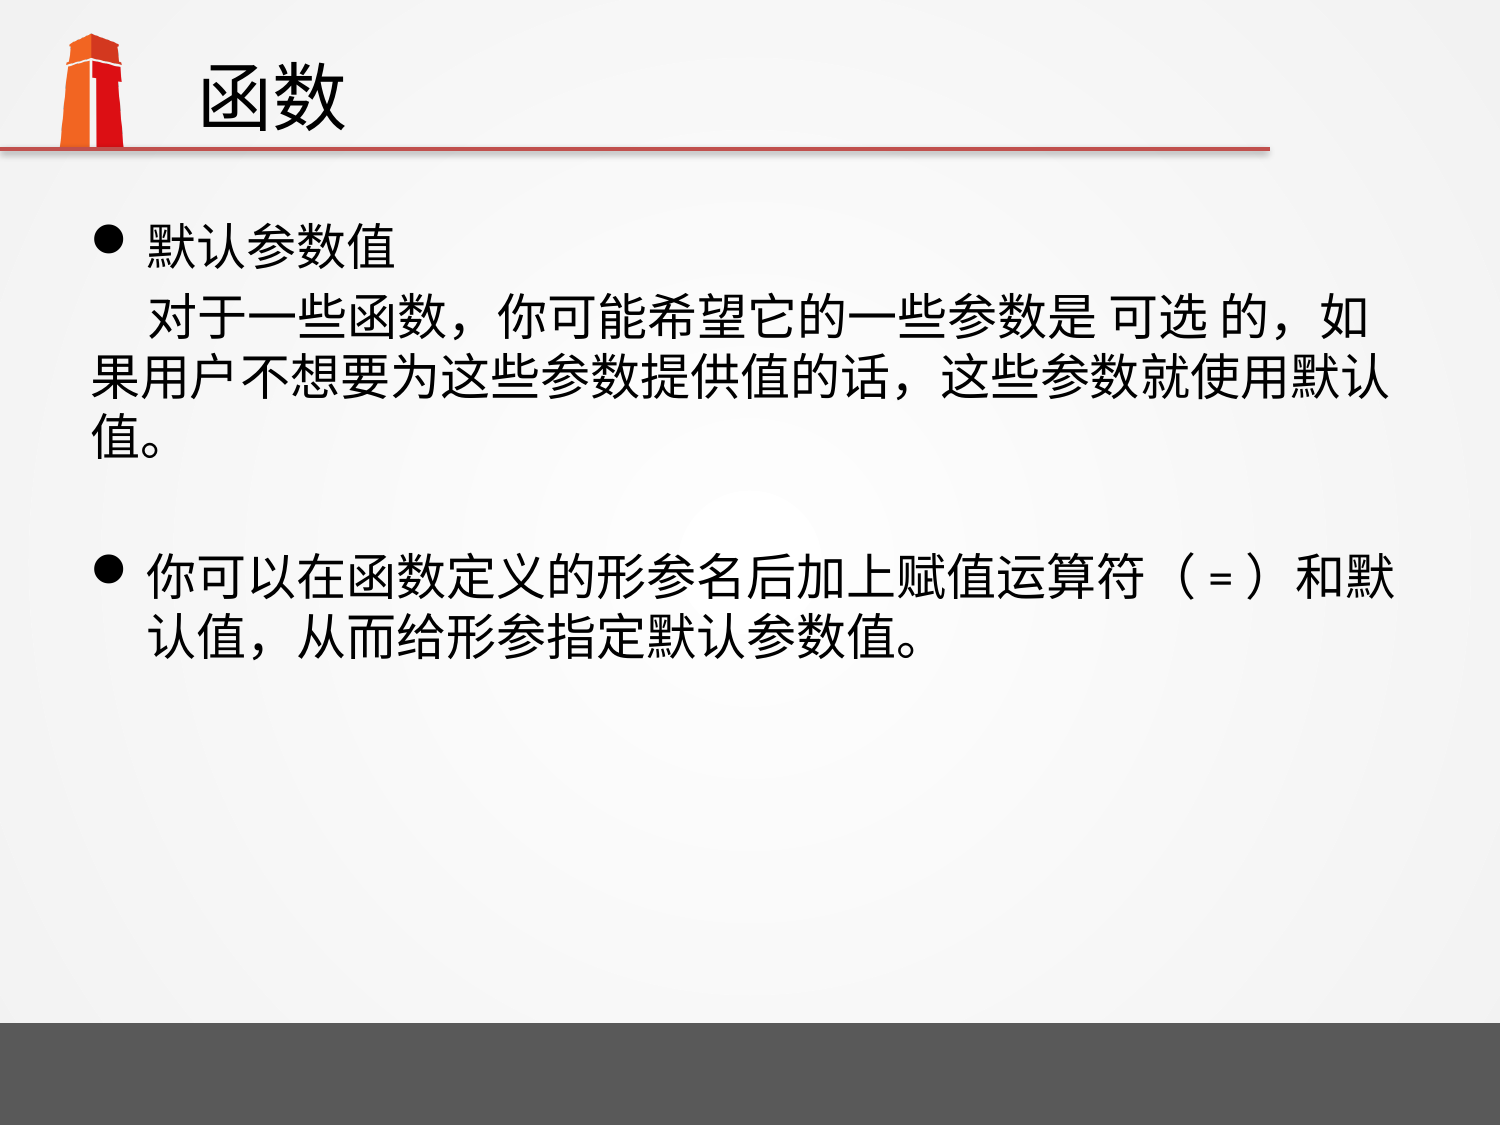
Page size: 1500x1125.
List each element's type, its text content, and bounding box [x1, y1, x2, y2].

list 默认参数值 对于一些函数，你可能希望它的一些参数是 可选 的，如果用户不想要为这些参数提供值的话，这些参数就使用默认值。 你可以在函数定义的形参名后加上赋值运算符（=）和默认值，从而给形参指定默认参数值。 [75, 208, 1425, 1005]
picture [16, 11, 166, 147]
title 函数 [183, 42, 1270, 149]
